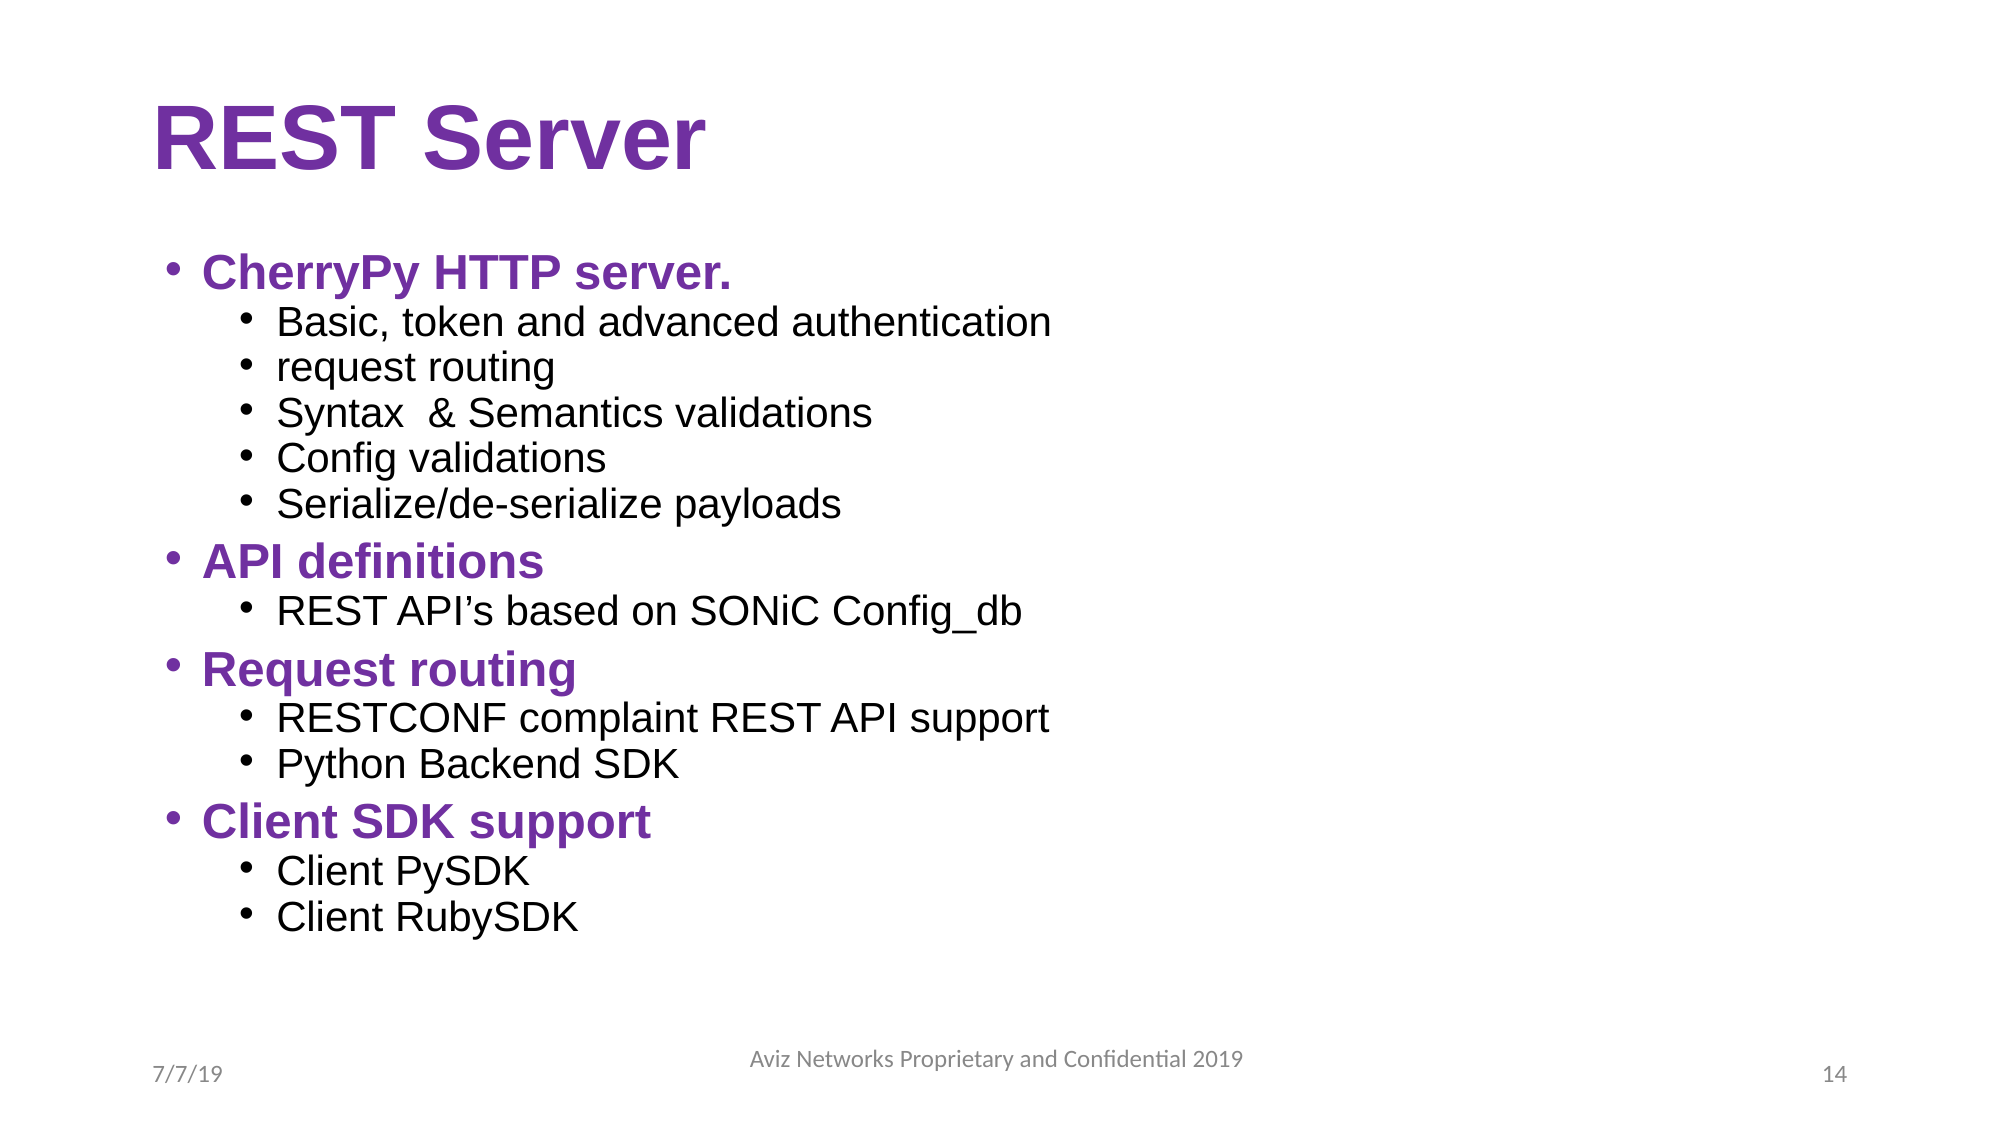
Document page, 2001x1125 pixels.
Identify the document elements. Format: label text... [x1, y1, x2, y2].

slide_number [137, 1042, 588, 1103]
footer Aviz Networks Proprietary and Confidential 2019 [662, 1042, 1338, 1103]
slide_number 14 [1412, 1042, 1863, 1103]
title REST Server [137, 59, 1863, 220]
list CherryPy HTTP server. Basic, token and advanced authentication request routing Syntax & Semantics validations Config validations Serialize/de-serialize payloads API definitions REST API’s based on SONiC Config_db Request routing RESTCONF complaint REST API support Python Backend SDK Client SDK support Client PySDK Client RubySDK [149, 249, 1850, 950]
